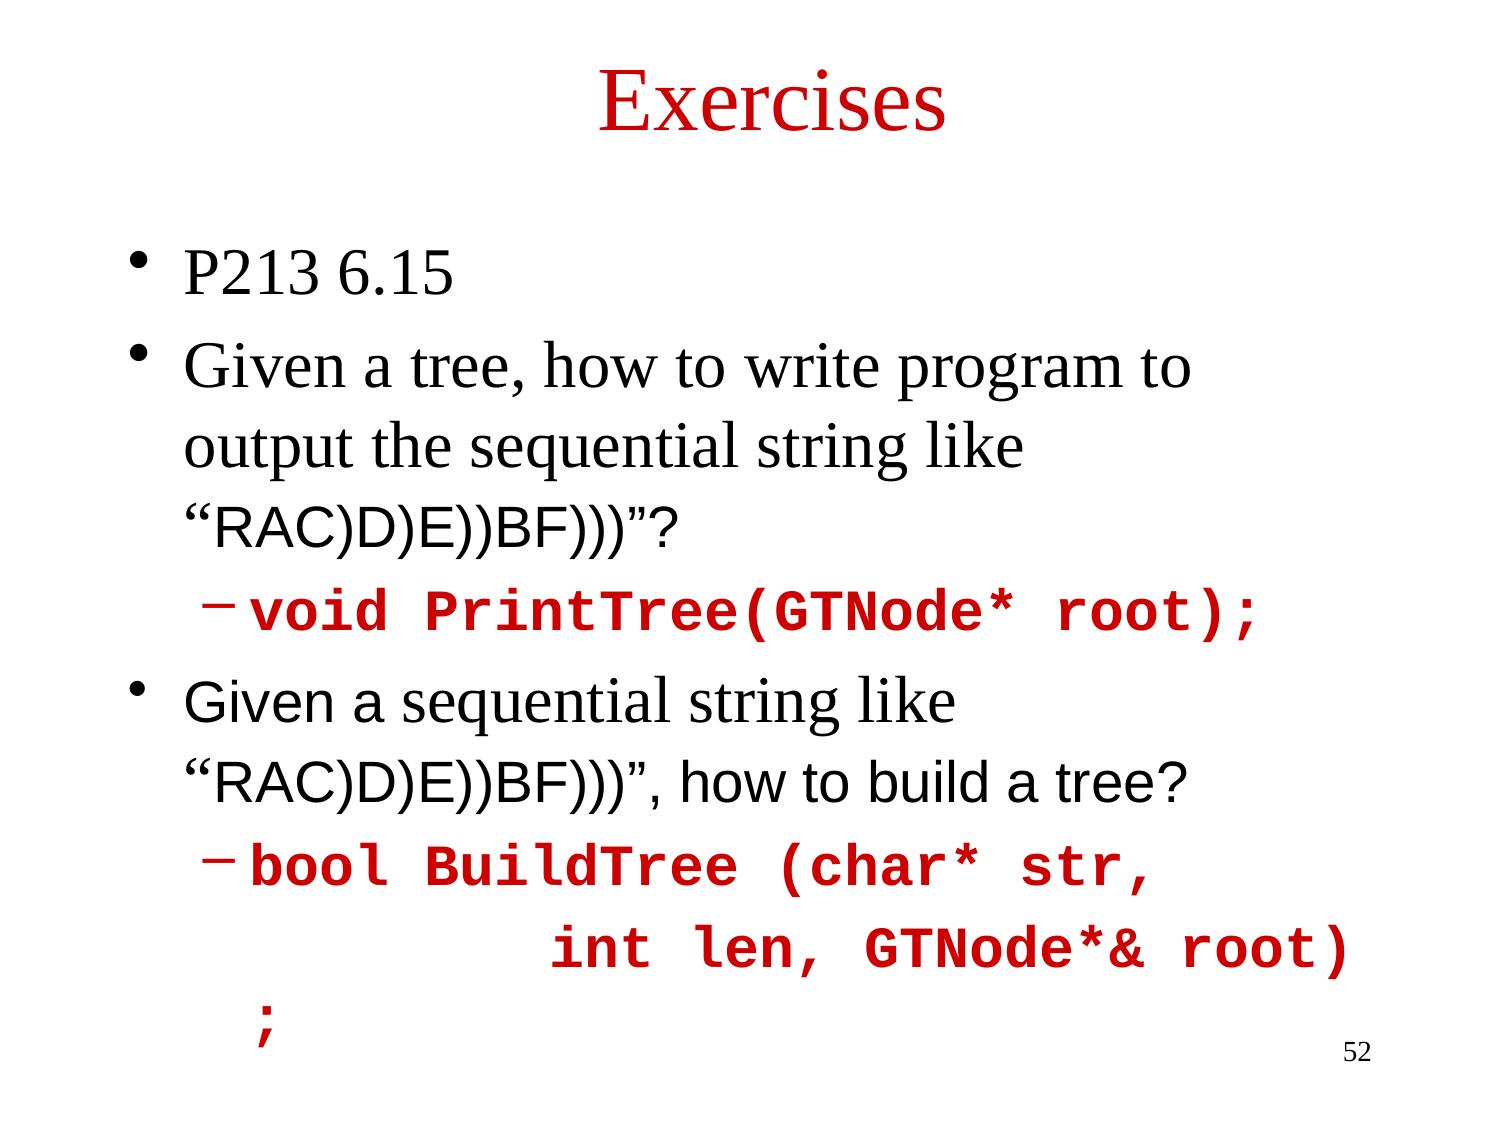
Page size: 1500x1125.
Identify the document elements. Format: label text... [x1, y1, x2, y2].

list P213 6.15 Given a tree, how to write program to output the sequential string like “RAC)D)E))BF)))”? void PrintTree(GTNode* root); Given a sequential string like “RAC)D)E))BF)))”, how to build a tree? bool BuildTree (char* str, int len, GTNode*& root) ; [112, 219, 1388, 1001]
slide_number 52 [1074, 1024, 1388, 1101]
title Exercises [135, 0, 1411, 188]
